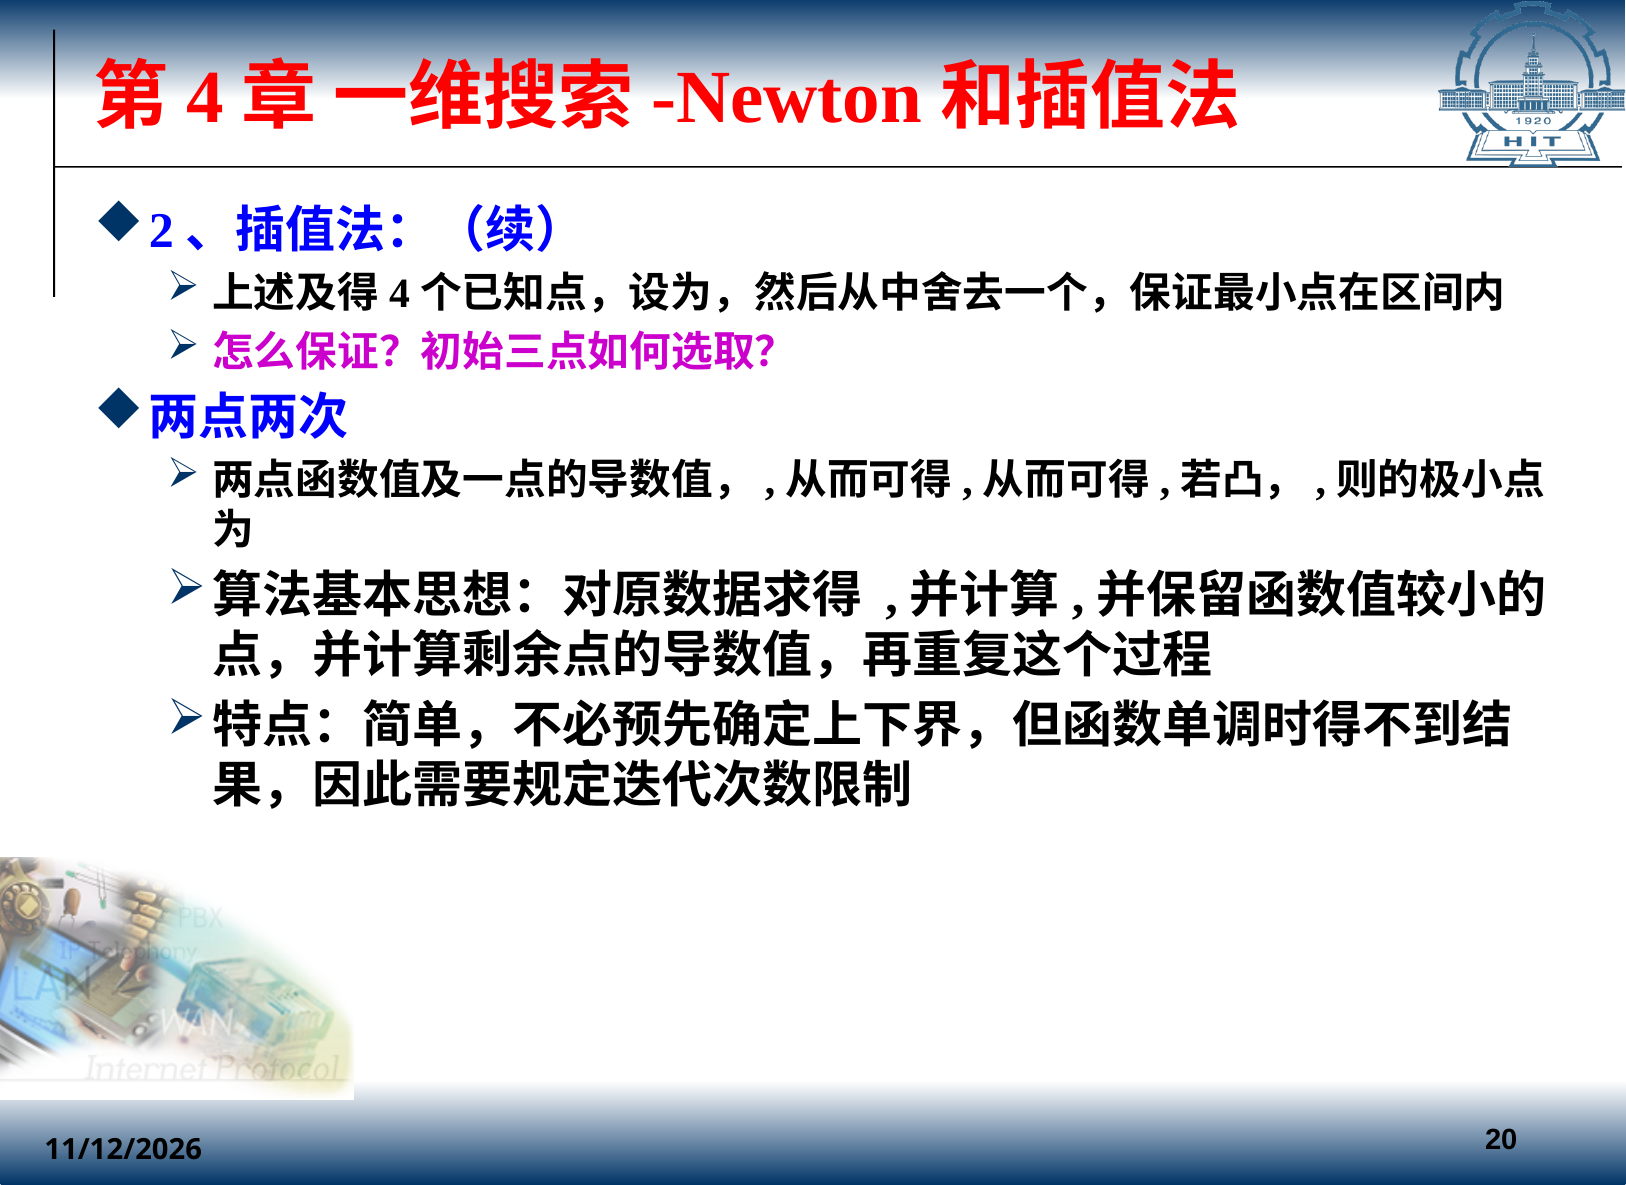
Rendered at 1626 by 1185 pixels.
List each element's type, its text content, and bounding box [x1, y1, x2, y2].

title 第4章 一维搜索-Newton和插值法 [78, 29, 1498, 155]
picture [0, 857, 354, 1100]
picture [1438, 1, 1626, 167]
